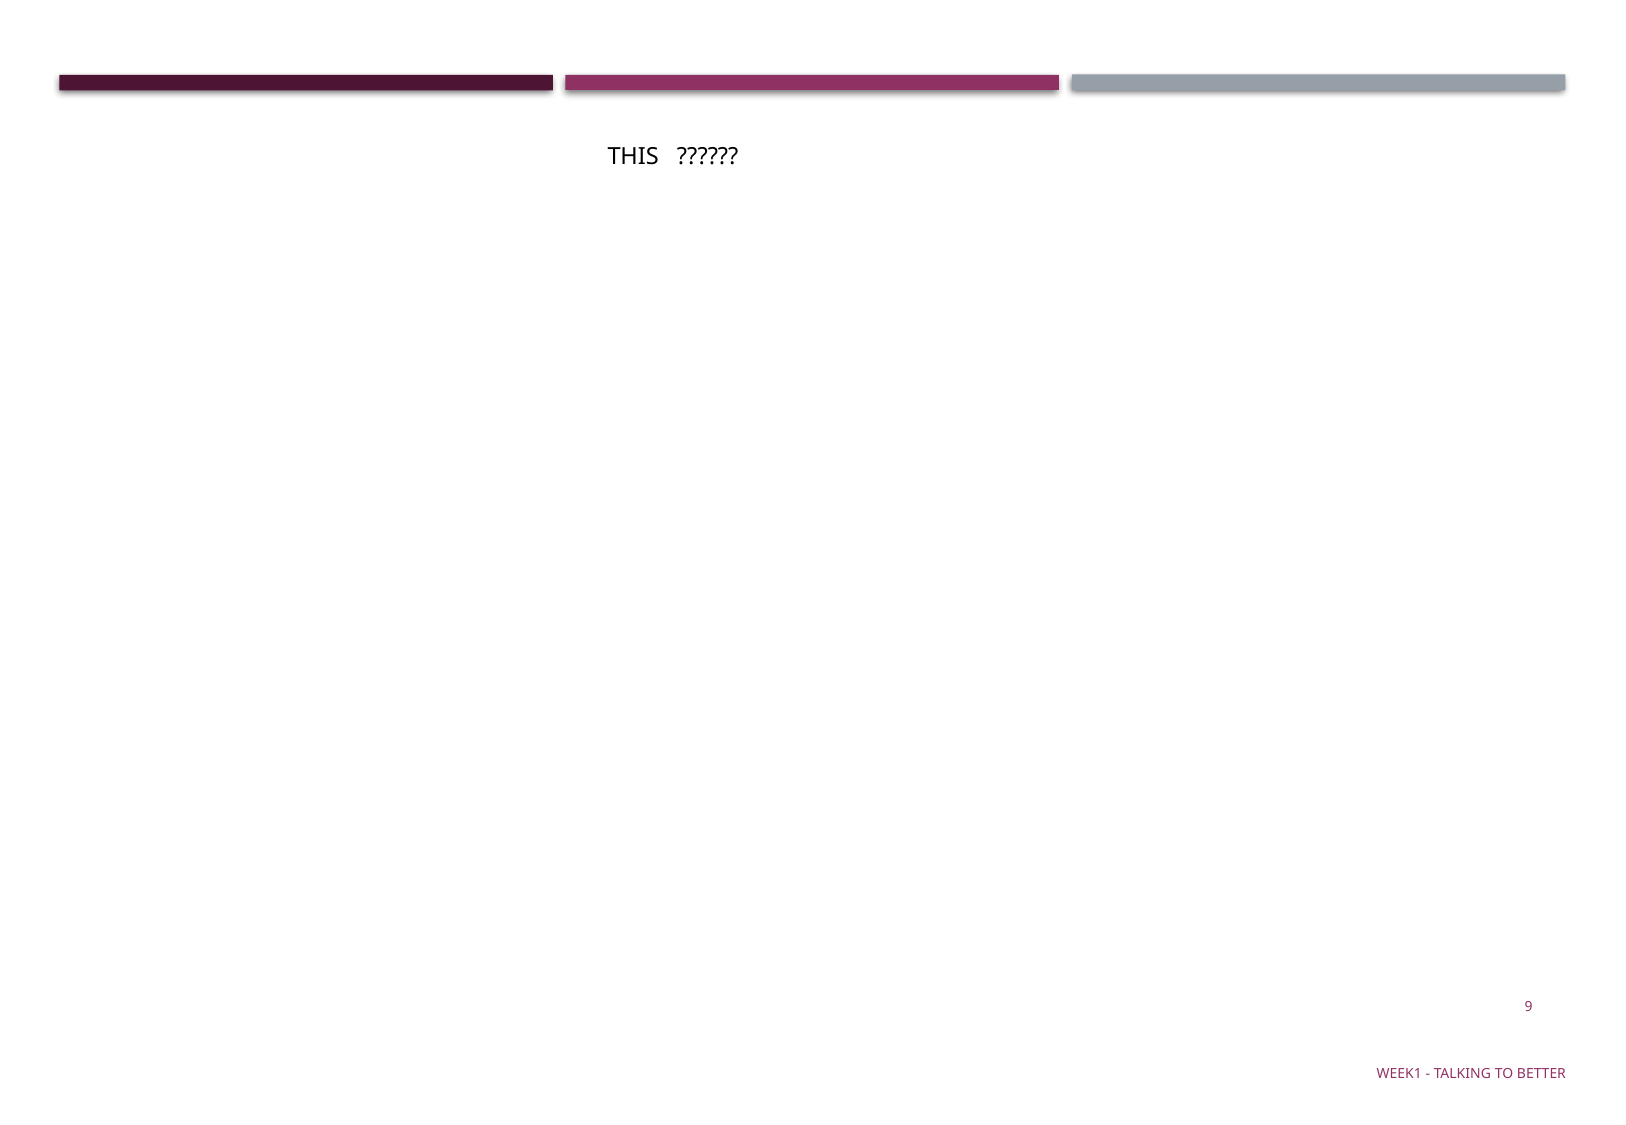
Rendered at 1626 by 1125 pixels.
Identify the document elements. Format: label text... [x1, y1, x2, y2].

text_box THIS ?????? [592, 133, 754, 177]
footer Week1 - talking to Better [1361, 1050, 1598, 1098]
slide_number 9 [1407, 977, 1548, 1037]
